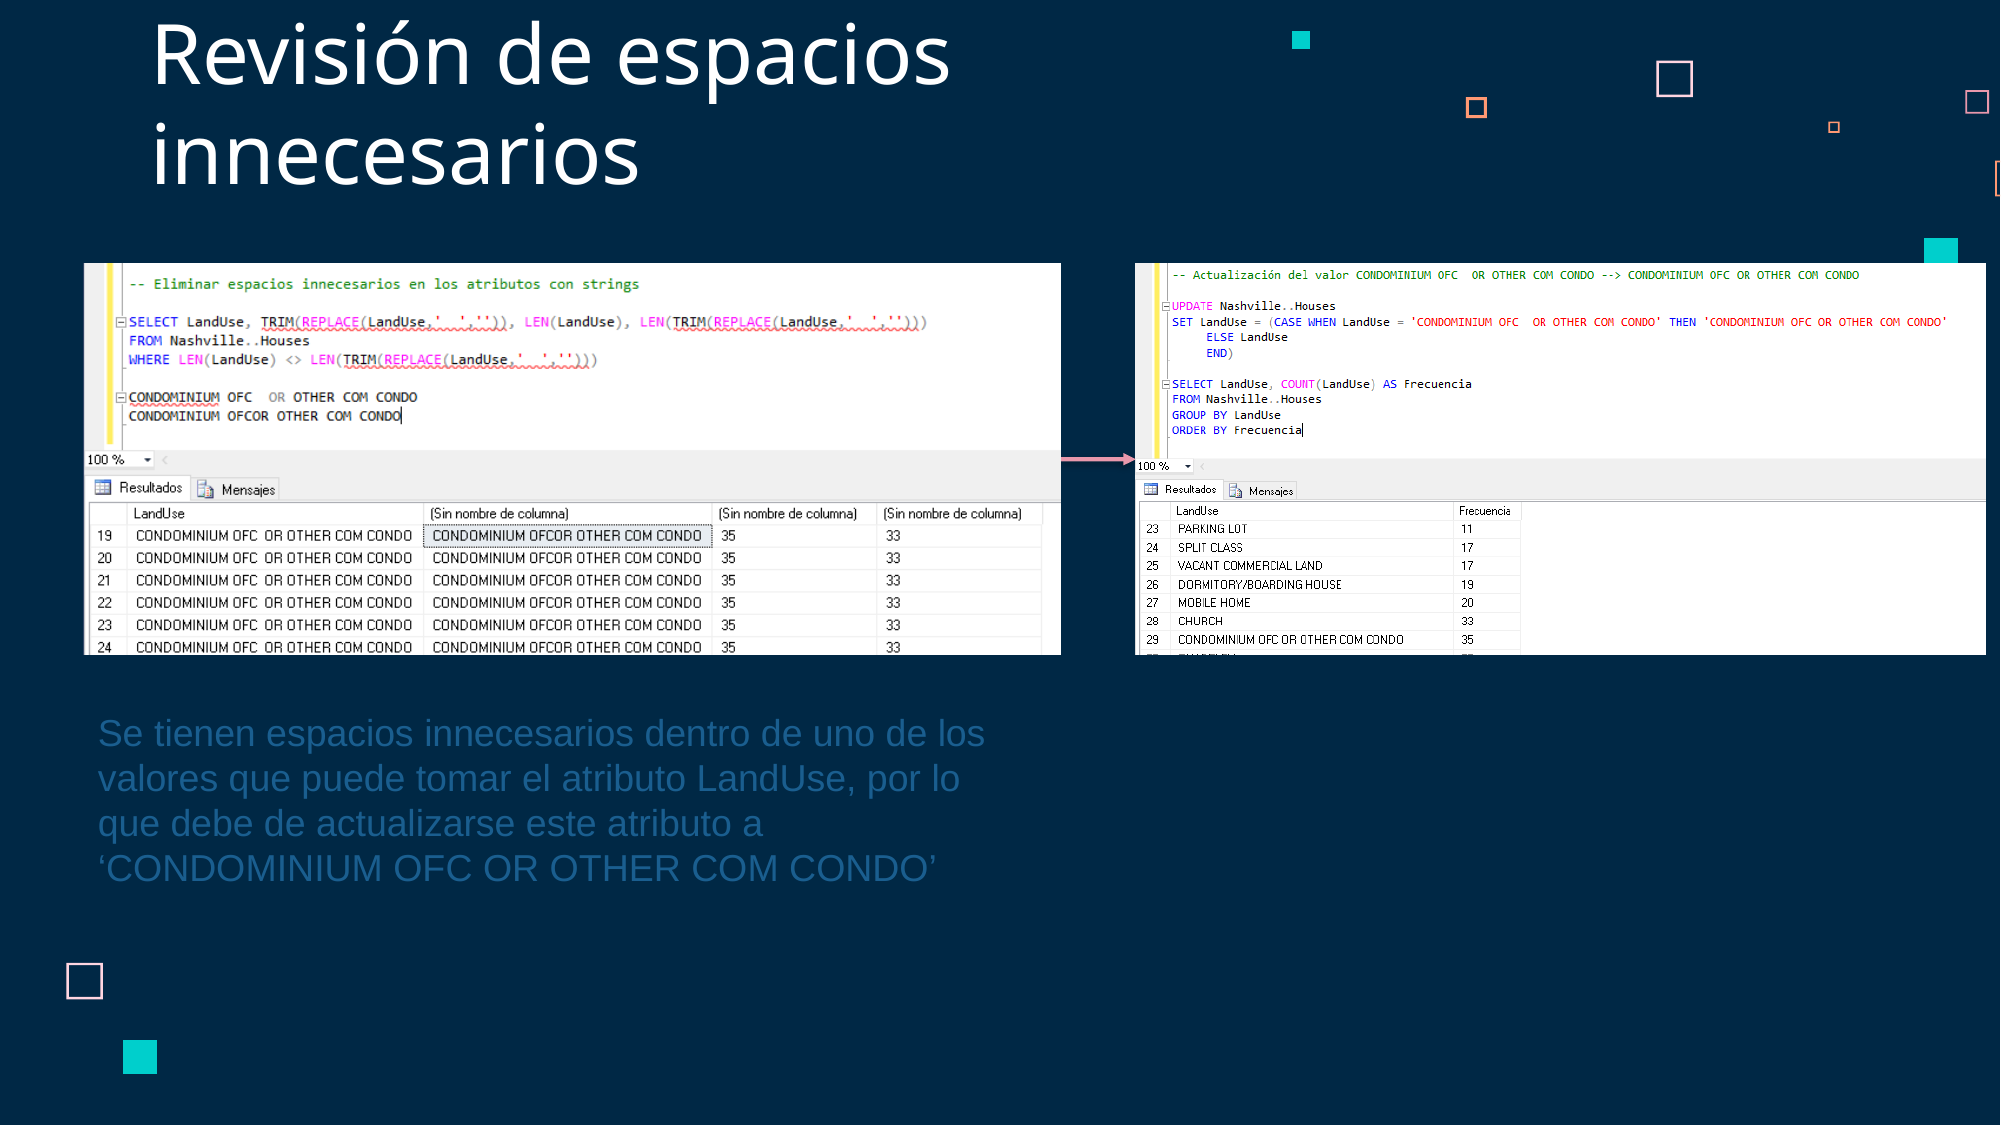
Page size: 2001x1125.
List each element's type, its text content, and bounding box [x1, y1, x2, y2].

title Revisión de espacios innecesarios [135, 90, 1308, 217]
picture [1135, 263, 1986, 656]
text_box Se tienen espacios innecesarios dentro de uno de los valores que puede tomar el atributo LandUse, por lo que debe de actualizarse este atributo a ‘CONDOMINIUM OFC OR OTHER COM CONDO’ [83, 701, 1007, 897]
picture [82, 263, 1061, 656]
